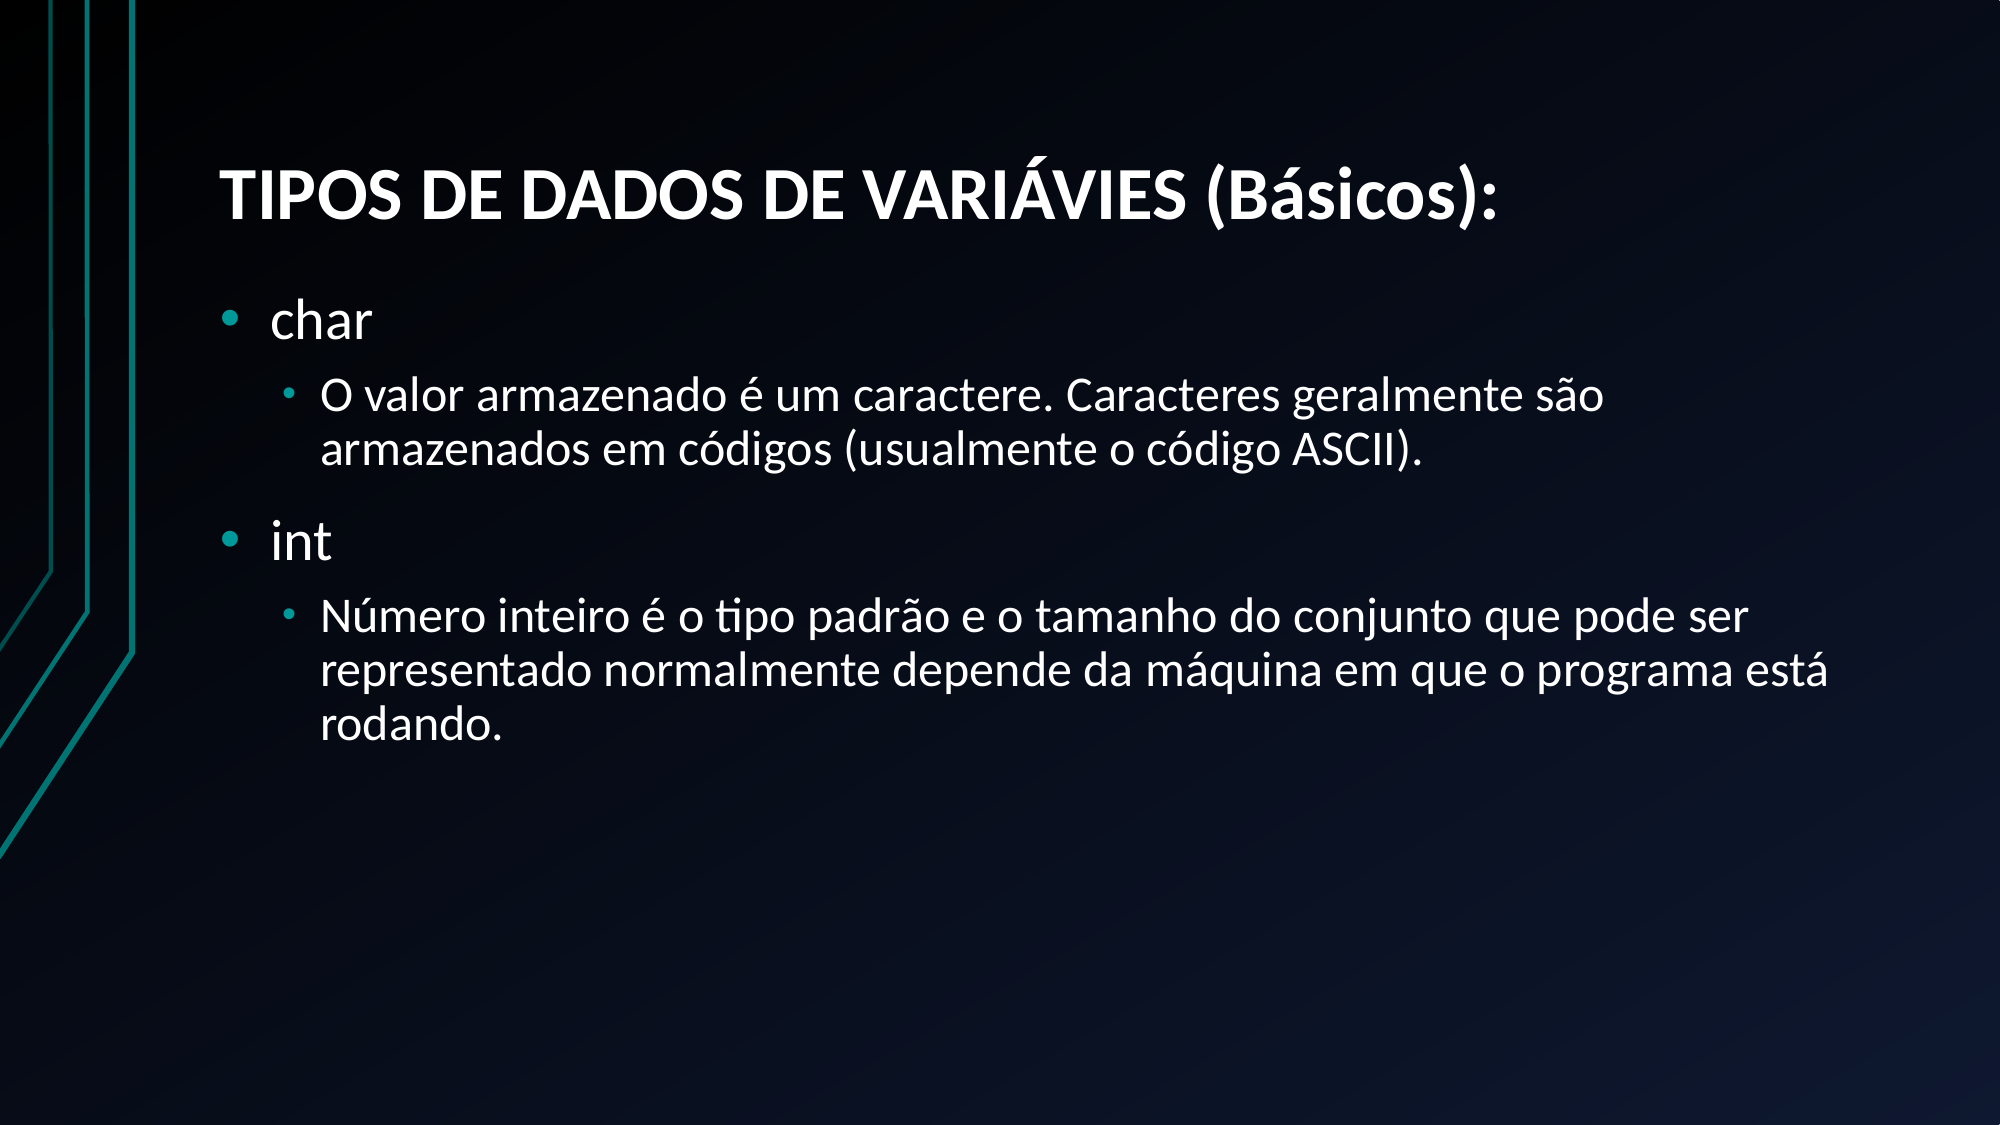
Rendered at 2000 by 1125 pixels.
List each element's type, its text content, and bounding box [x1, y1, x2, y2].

list char O valor armazenado é um caractere. Caracteres geralmente são armazenados em códigos (usualmente o código ASCII). int Número inteiro é o tipo padrão e o tamanho do conjunto que pode ser representado normalmente depende da máquina em que o programa está rodando. [199, 279, 1900, 1012]
title TIPOS DE DADOS DE VARIÁVIES (Básicos): [199, 45, 1900, 246]
